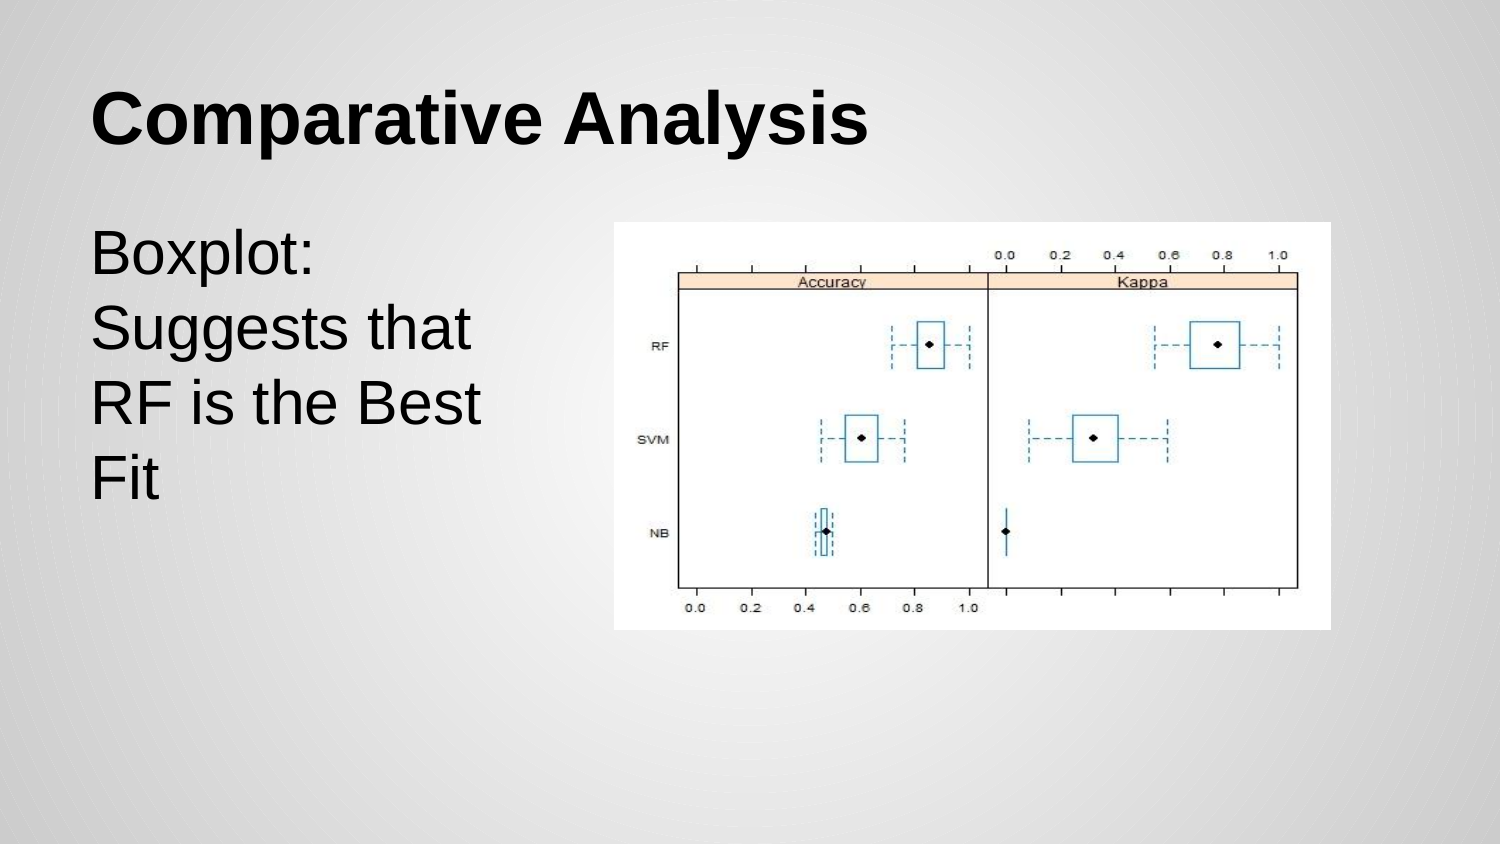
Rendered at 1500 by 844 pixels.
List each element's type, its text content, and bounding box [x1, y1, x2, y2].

title Comparative Analysis [75, 33, 1425, 175]
list Boxplot: Suggests that RF is the Best Fit [75, 196, 1425, 808]
picture [613, 213, 1332, 630]
